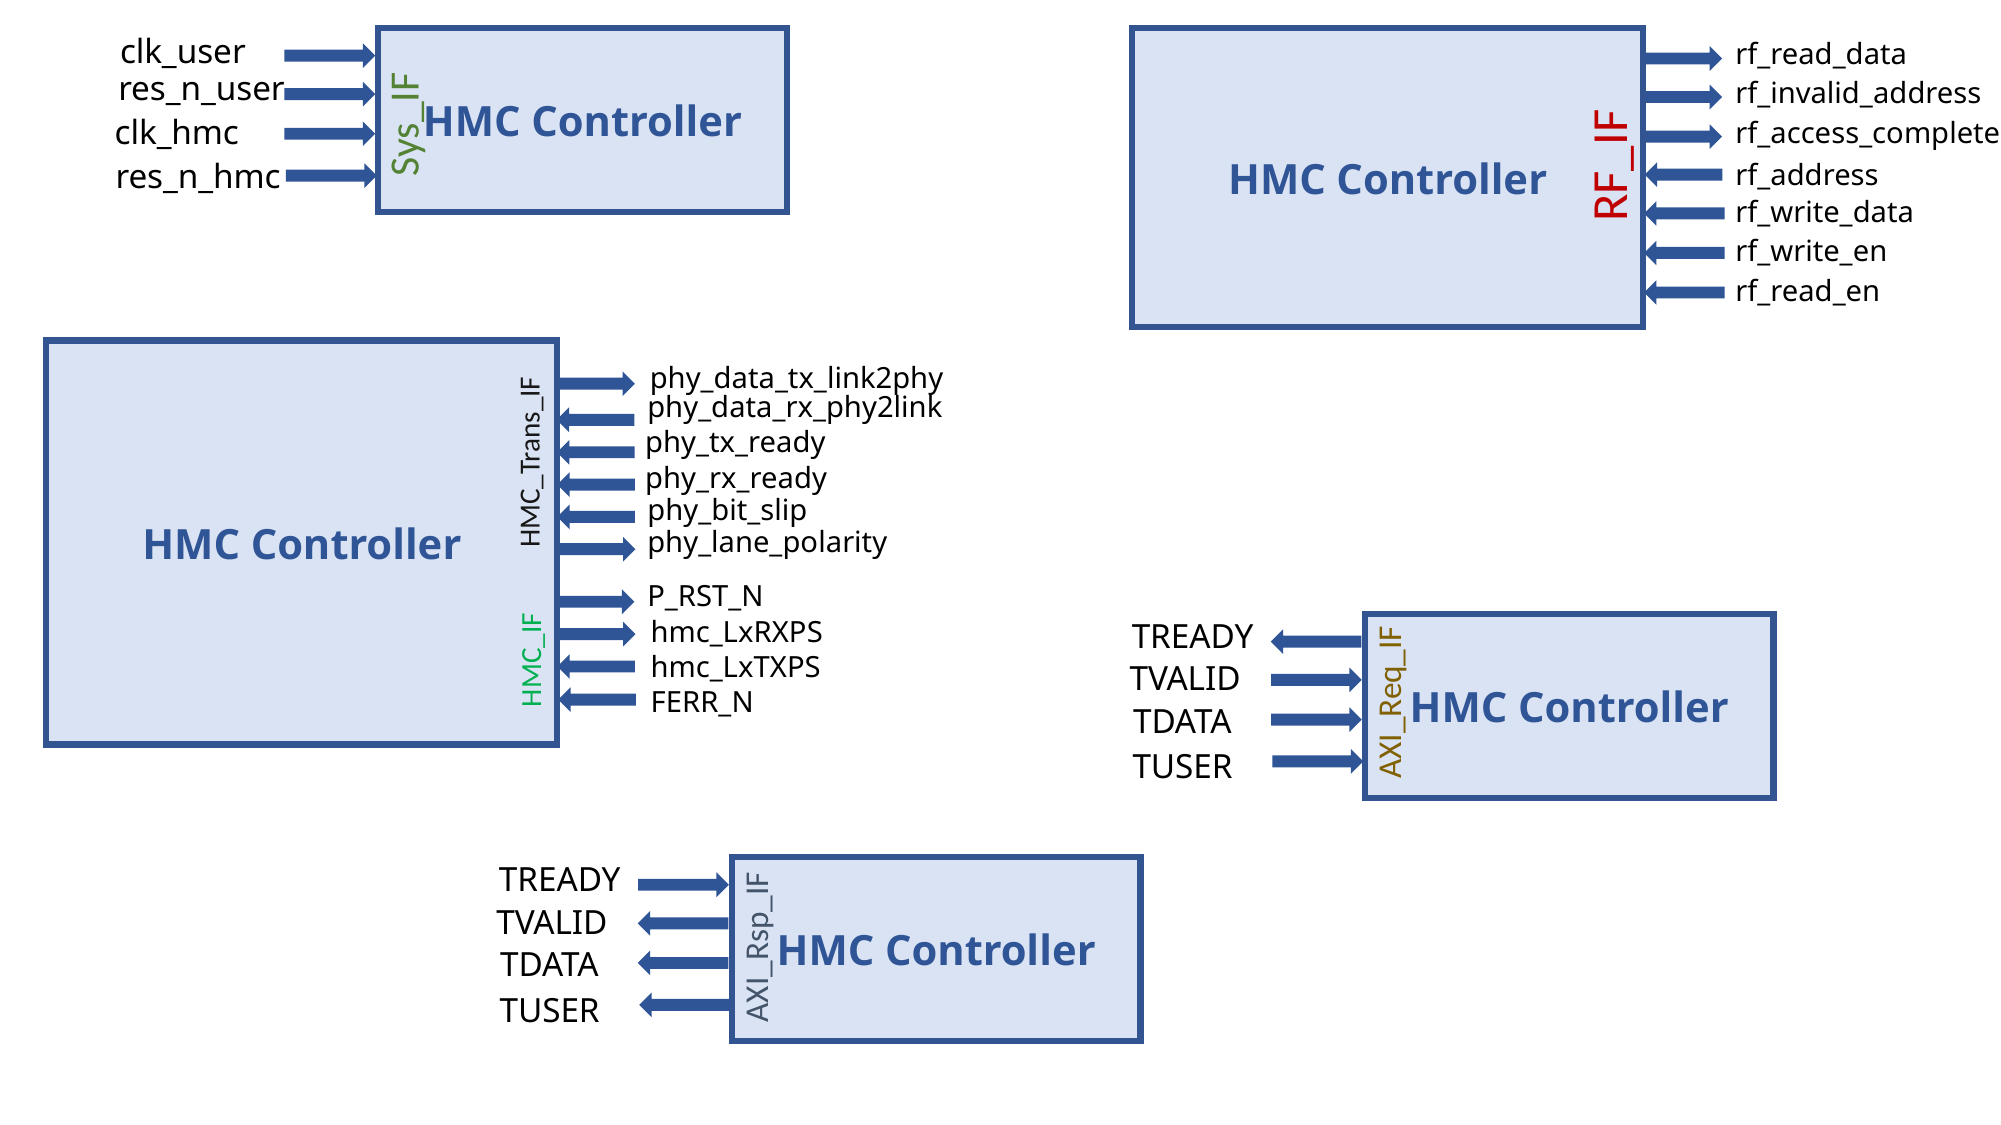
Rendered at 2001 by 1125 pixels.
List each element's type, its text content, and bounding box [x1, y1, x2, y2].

text_box hmc_LxTXPS [635, 641, 928, 691]
text_box [1308, 635, 1360, 648]
text_box [284, 121, 376, 147]
text_box phy_bit_slip [632, 484, 943, 534]
text_box AXI_Rsp_IF [727, 817, 783, 1037]
text_box phy_tx_ready [630, 416, 895, 466]
text_box P_RST_N [632, 570, 851, 620]
text_box FERR_N [635, 675, 839, 726]
text_box TUSER [1117, 738, 1327, 793]
text_box [1644, 240, 1720, 266]
text_box HMC Controller [45, 339, 558, 746]
text_box phy_data_tx_link2phy [635, 352, 1009, 402]
text_box [1299, 707, 1360, 733]
text_box [558, 589, 632, 615]
text_box [1327, 749, 1360, 774]
text_box [1645, 124, 1720, 150]
text_box [558, 504, 632, 530]
text_box [666, 957, 727, 969]
text_box [558, 407, 632, 433]
text_box [558, 687, 635, 712]
text_box TDATA [1118, 692, 1299, 738]
text_box phy_lane_polarity [632, 516, 967, 566]
text_box [558, 621, 635, 647]
text_box [1324, 667, 1360, 693]
text_box clk_user [105, 23, 296, 59]
text_box [556, 439, 630, 465]
text_box phy_rx_ready [630, 466, 895, 502]
text_box rf_access_complete [1720, 106, 2000, 157]
text_box rf_read_data [1720, 28, 2000, 66]
text_box [558, 654, 635, 679]
text_box [558, 536, 632, 562]
text_box [1645, 201, 1720, 226]
text_box HMC_Trans_IF [503, 257, 553, 563]
text_box [1645, 84, 1720, 110]
text_box [313, 81, 376, 107]
text_box rf_read_en [1720, 275, 2000, 315]
text_box TVALID [481, 893, 691, 949]
text_box [1644, 46, 1720, 71]
text_box HMC Controller [1364, 613, 1774, 799]
text_box rf_write_en [1720, 236, 2000, 275]
text_box HMC Controller [377, 27, 788, 213]
text_box [296, 43, 376, 68]
text_box [558, 371, 633, 397]
text_box Sys_IF [369, 28, 435, 192]
text_box [311, 163, 377, 188]
text_box TVALID [1114, 650, 1324, 705]
text_box RF_IF [1569, 73, 1645, 237]
text_box [691, 917, 727, 930]
text_box rf_address [1720, 157, 2000, 199]
text_box clk_hmc [99, 103, 280, 159]
text_box [694, 998, 727, 1011]
text_box TDATA [485, 936, 666, 981]
text_box TREADY [484, 851, 675, 893]
text_box [558, 472, 630, 497]
text_box AXI_Req_IF [1360, 573, 1415, 794]
text_box TREADY [1117, 607, 1308, 650]
text_box rf_invalid_address [1720, 66, 2000, 106]
text_box [1644, 280, 1720, 305]
text_box res_n_hmc [100, 147, 311, 203]
text_box HMC Controller [1131, 27, 1644, 328]
text_box [1645, 162, 1720, 188]
text_box phy_data_rx_phy2link [632, 381, 1006, 431]
text_box hmc_LxRXPS [635, 606, 927, 641]
text_box rf_write_data [1720, 199, 2000, 236]
text_box TUSER [484, 981, 694, 1037]
text_box HMC Controller [731, 856, 1142, 1042]
text_box [675, 872, 727, 898]
text_box HMC_IF [504, 576, 555, 722]
text_box res_n_user [103, 59, 313, 115]
